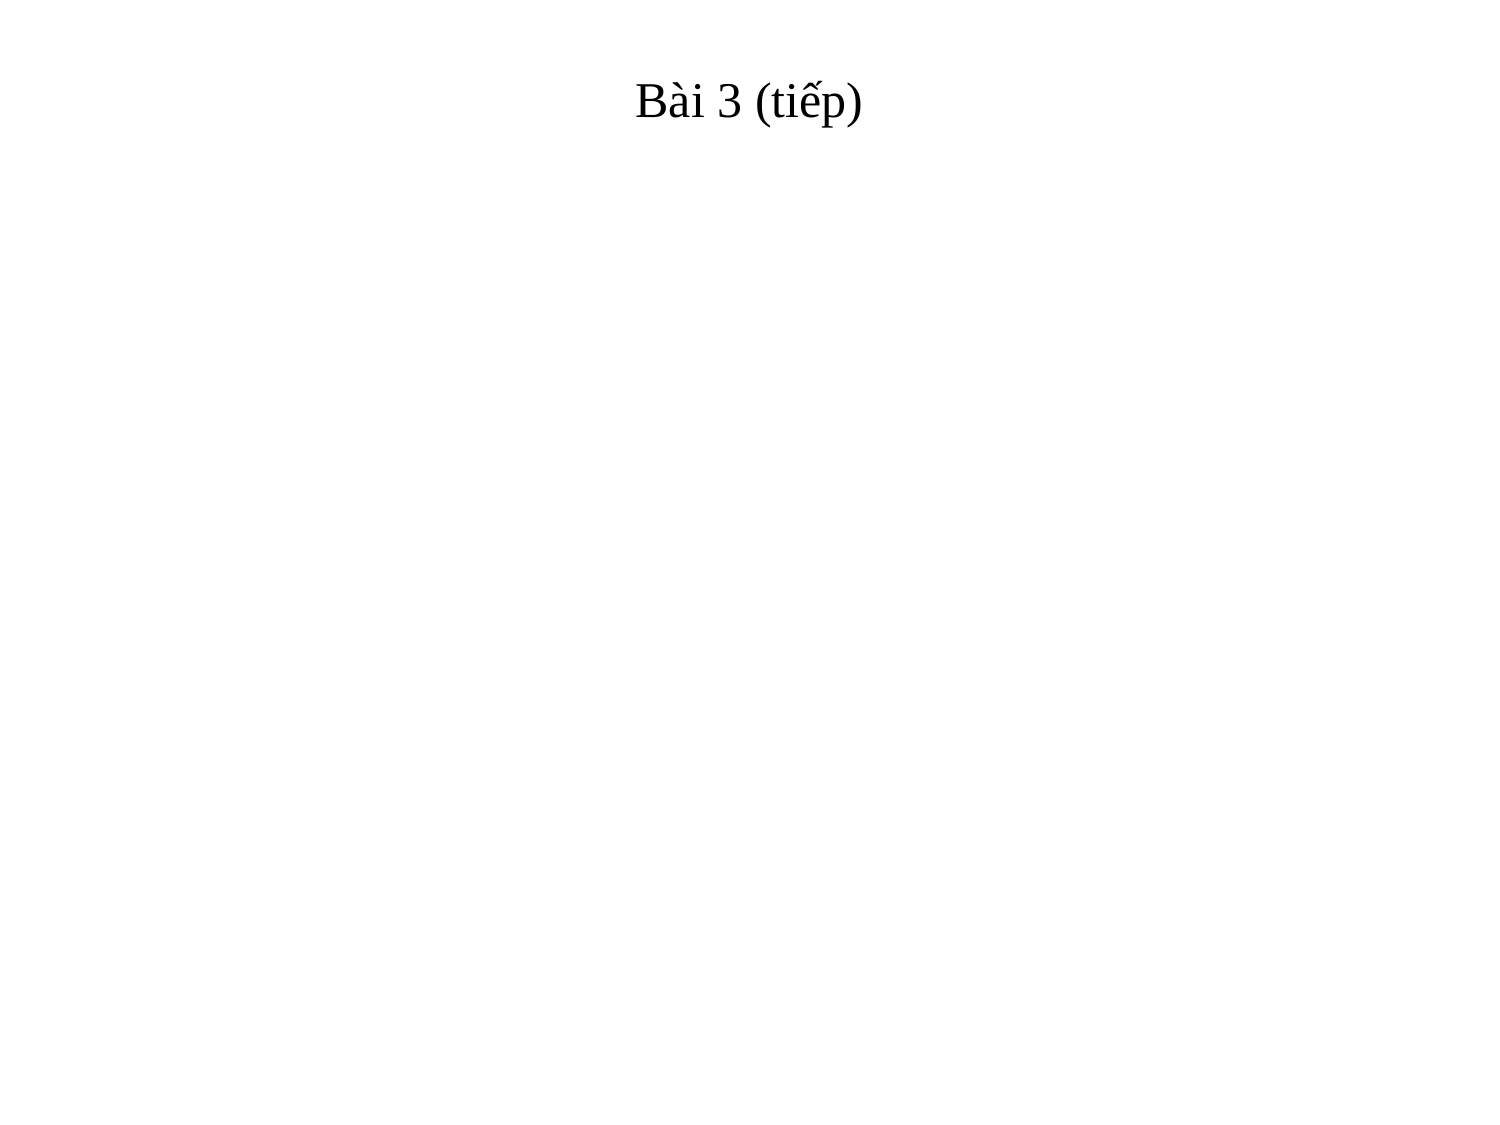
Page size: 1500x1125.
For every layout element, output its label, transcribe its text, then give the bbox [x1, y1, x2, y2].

title Bài 3 (tiếp) [75, 45, 1425, 150]
